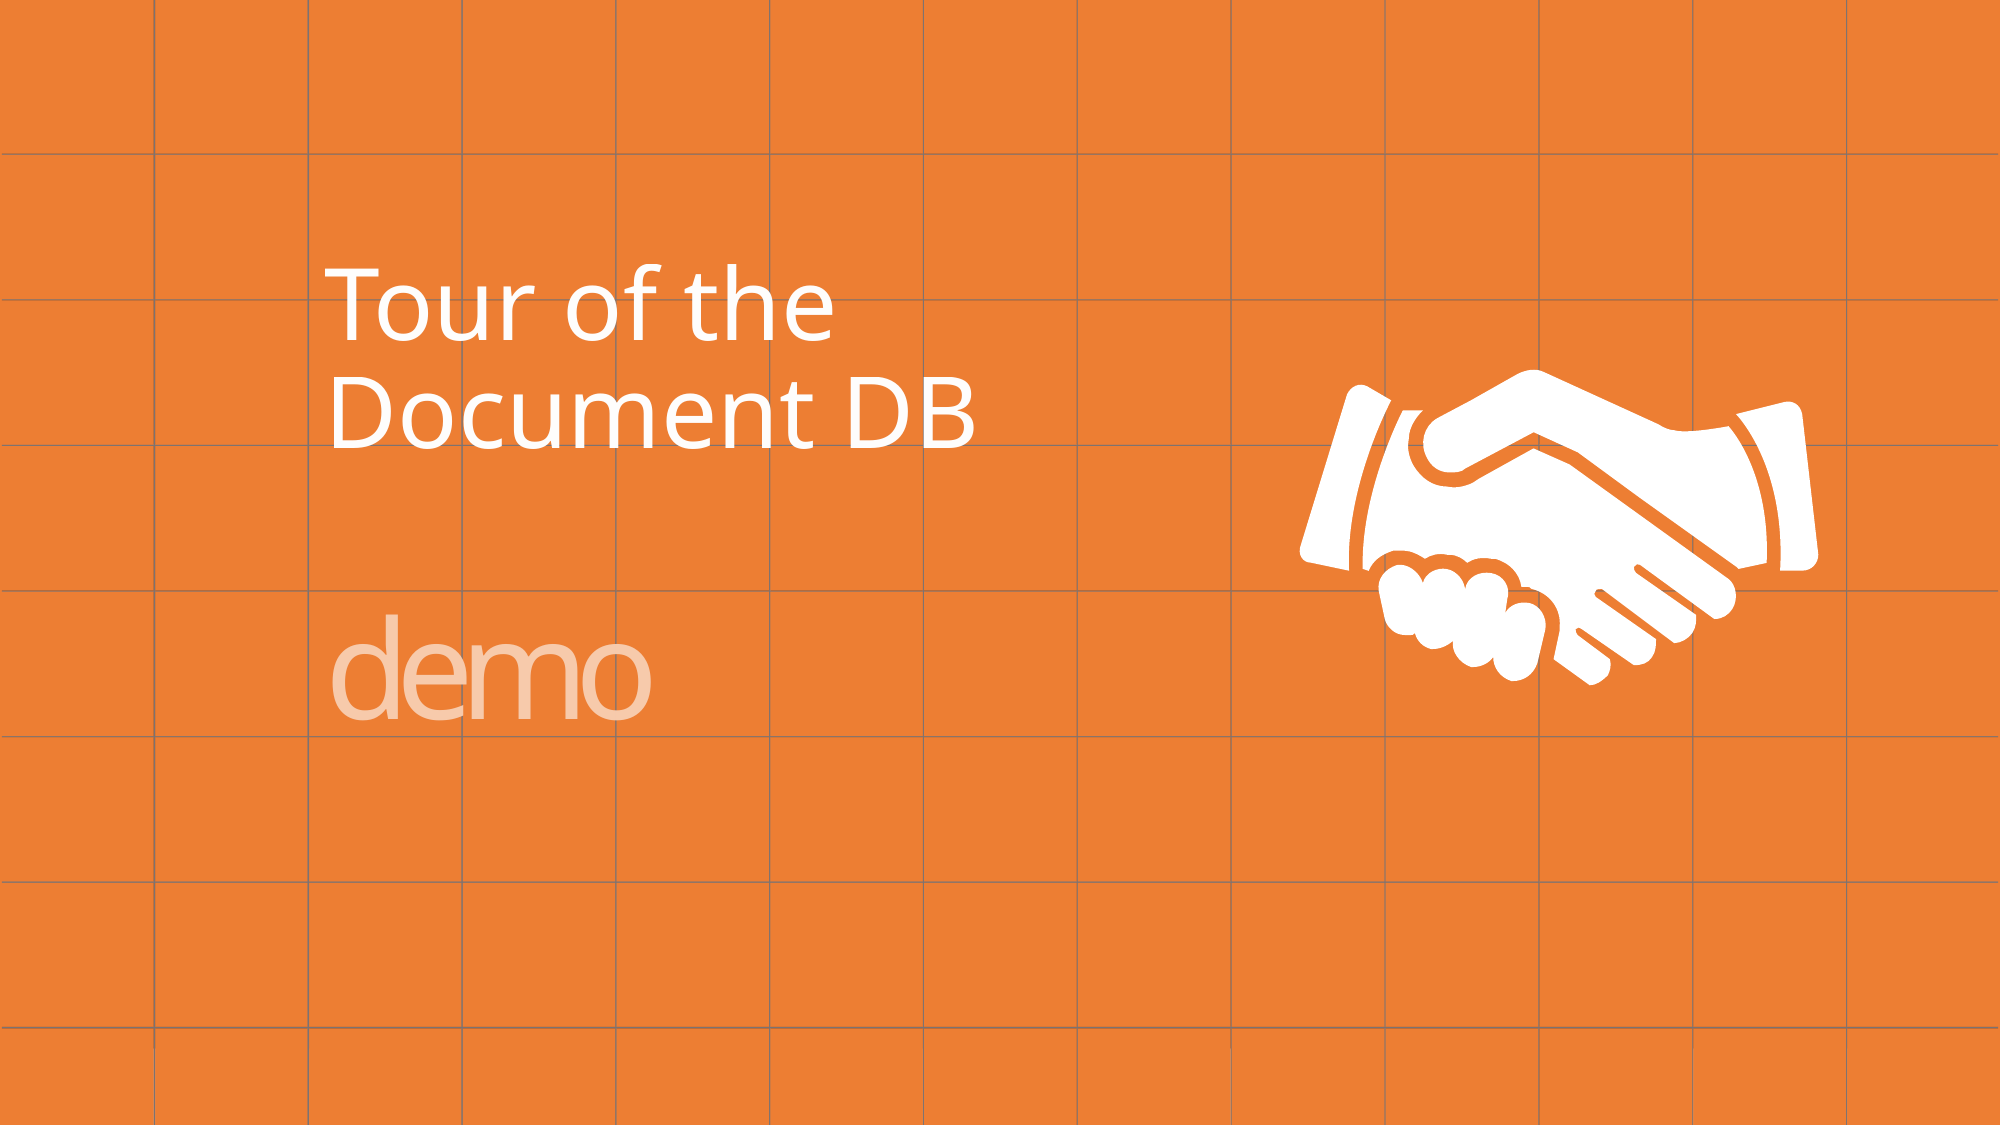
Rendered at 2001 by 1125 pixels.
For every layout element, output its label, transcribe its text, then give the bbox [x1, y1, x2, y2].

title Tour of the Document DB [309, 237, 1000, 488]
picture [1, 0, 1999, 1125]
list demo [310, 593, 1766, 803]
